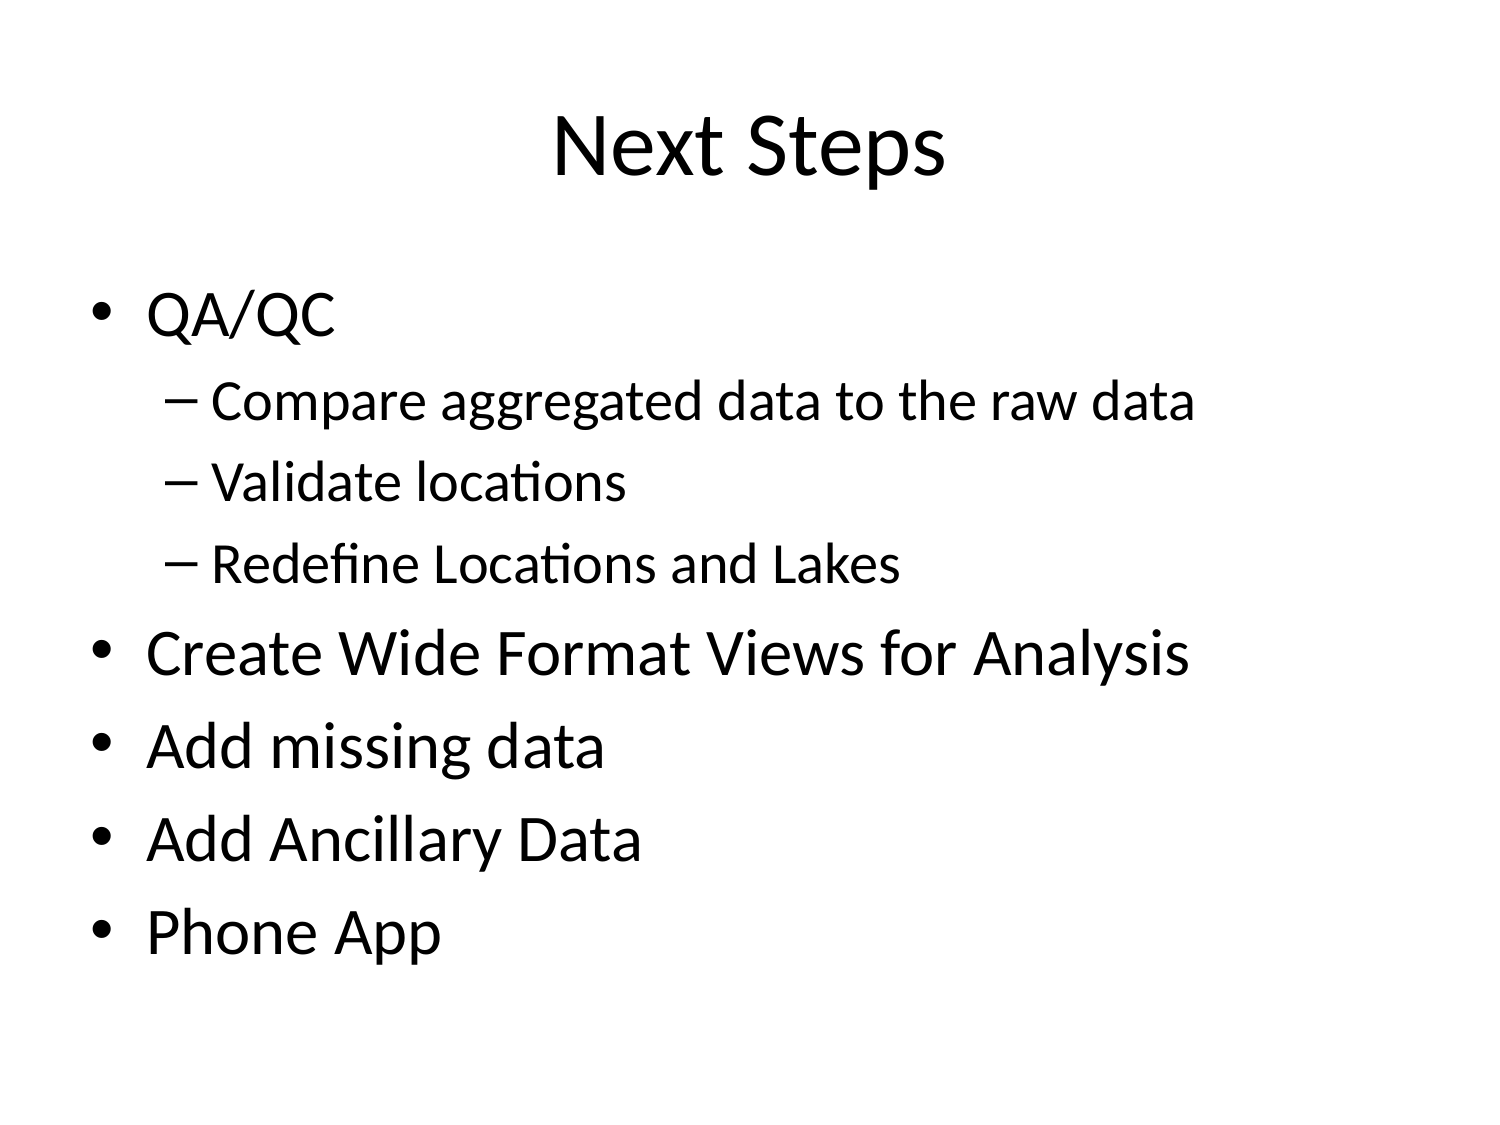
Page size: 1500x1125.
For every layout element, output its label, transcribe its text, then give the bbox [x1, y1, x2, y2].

list QA/QC Compare aggregated data to the raw data Validate locations Redefine Locations and Lakes Create Wide Format Views for Analysis Add missing data Add Ancillary Data Phone App [75, 262, 1425, 1005]
title Next Steps [75, 45, 1425, 233]
